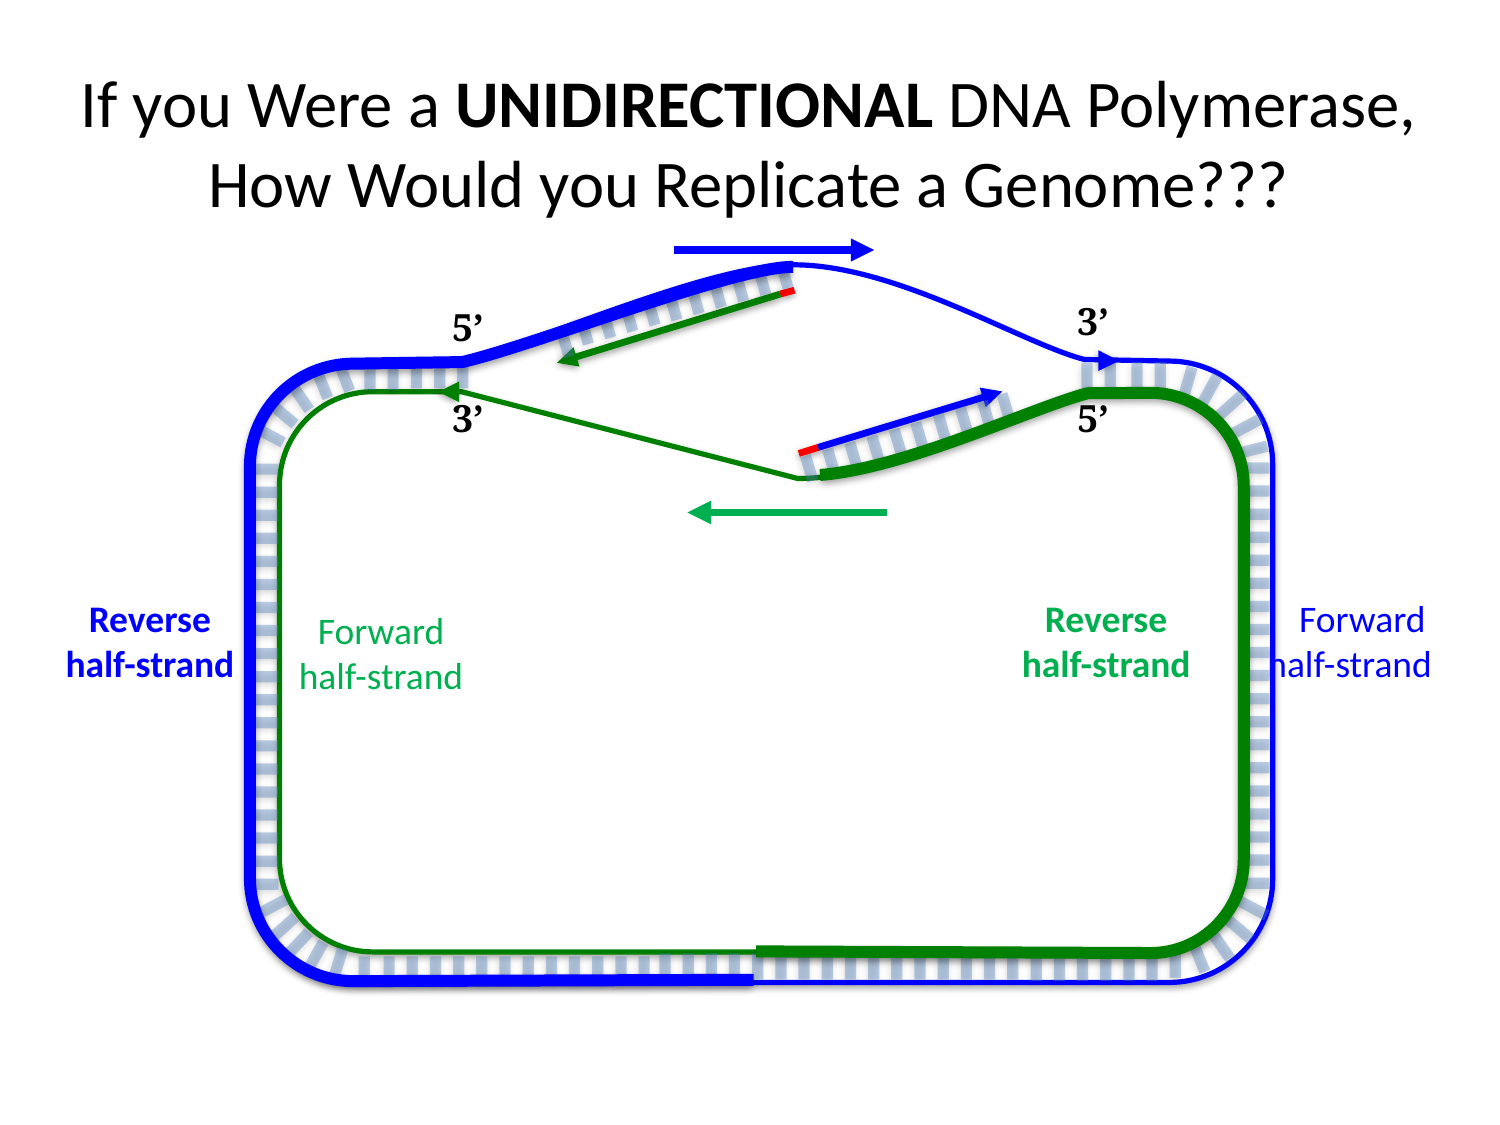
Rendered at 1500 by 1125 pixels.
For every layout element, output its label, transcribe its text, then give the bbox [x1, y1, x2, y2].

text_box Reverse half-strand [37, 587, 234, 693]
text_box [249, 262, 1273, 983]
text_box Forward half-strand [1277, 587, 1475, 693]
text_box [234, 262, 1266, 1005]
title If you Were a UNIDIRECTIONAL DNA Polymerase, How Would you Replicate a Genome??? [0, 87, 1498, 275]
